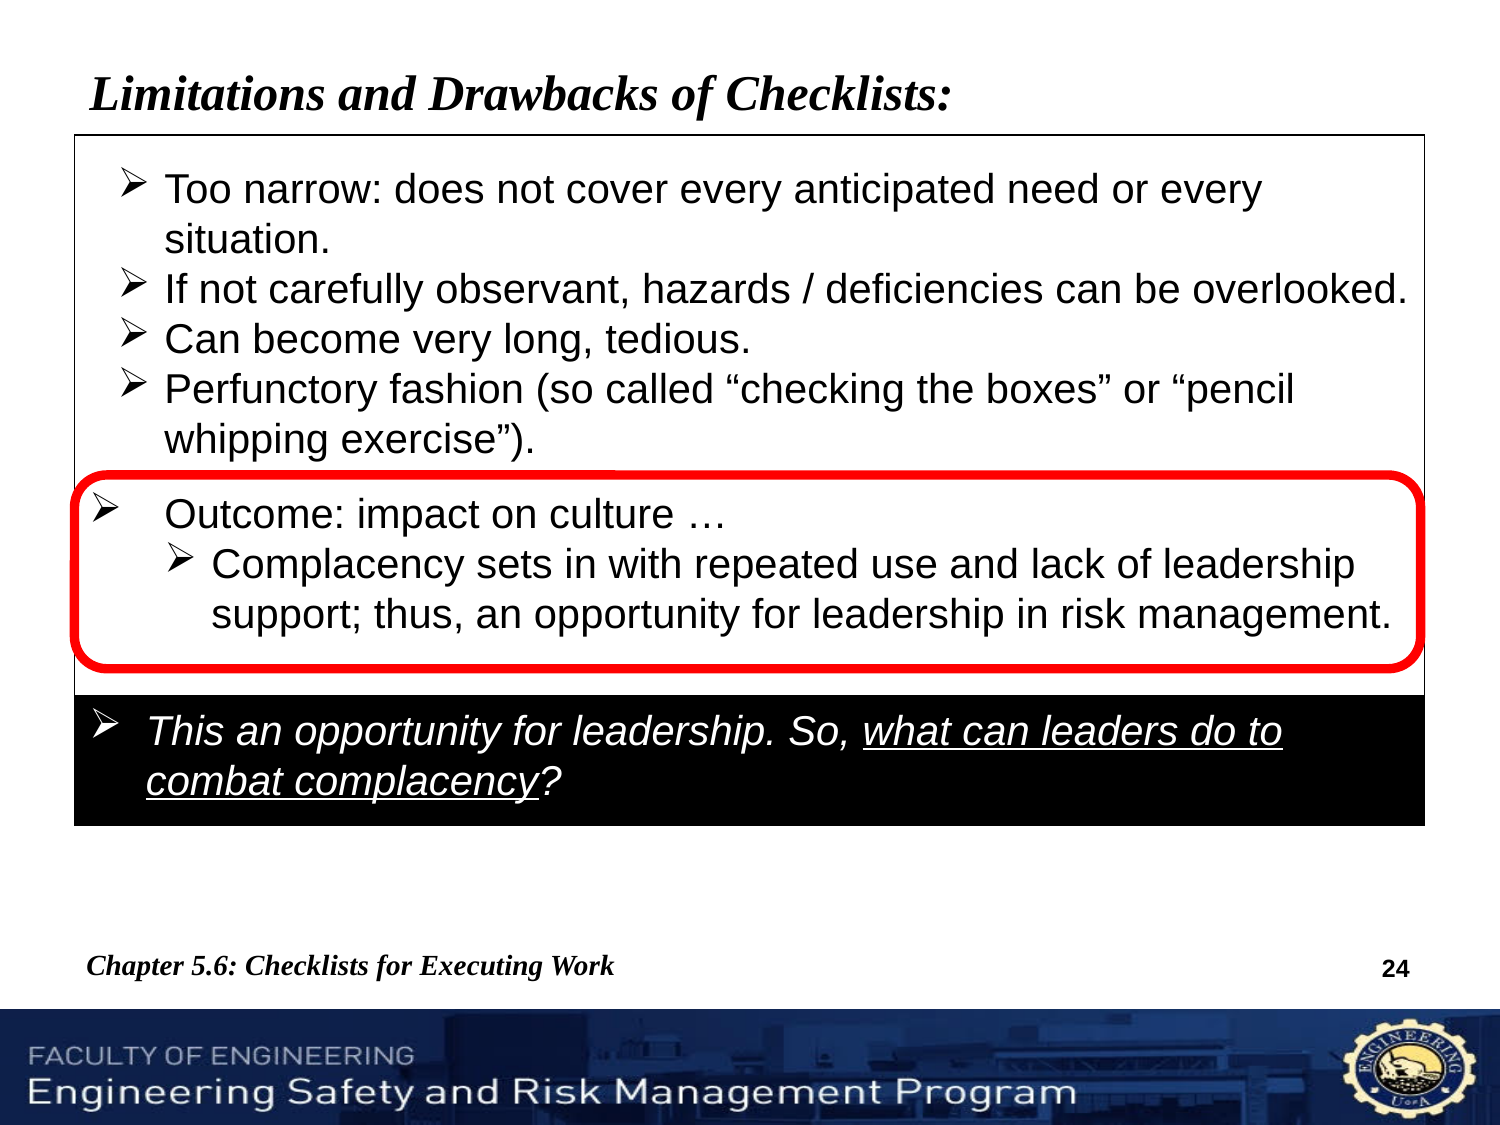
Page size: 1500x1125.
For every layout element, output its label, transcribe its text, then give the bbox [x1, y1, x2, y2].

text_box [74, 474, 1421, 669]
text_box Chapter 5.6: Checklists for Executing Work [71, 939, 672, 989]
text_box 24 [1274, 945, 1425, 983]
picture [0, 1008, 1500, 1125]
text_box This an opportunity for leadership. So, what can leaders do to combat complacency? [74, 696, 1425, 825]
text_box Too narrow: does not cover every anticipated need or every situation. If not carefully observant, hazards / deficiencies can be overlooked. Can become very long, tedious. Perfunctory fashion (so called “checking the boxes” or “pencil whipping exercise”). Outcome: impact on culture … Complacency sets in with repeated use and lack of leadership support; thus, an opportunity for leadership in risk management. [74, 135, 1425, 696]
text_box Limitations and Drawbacks of Checklists: [74, 44, 1425, 135]
